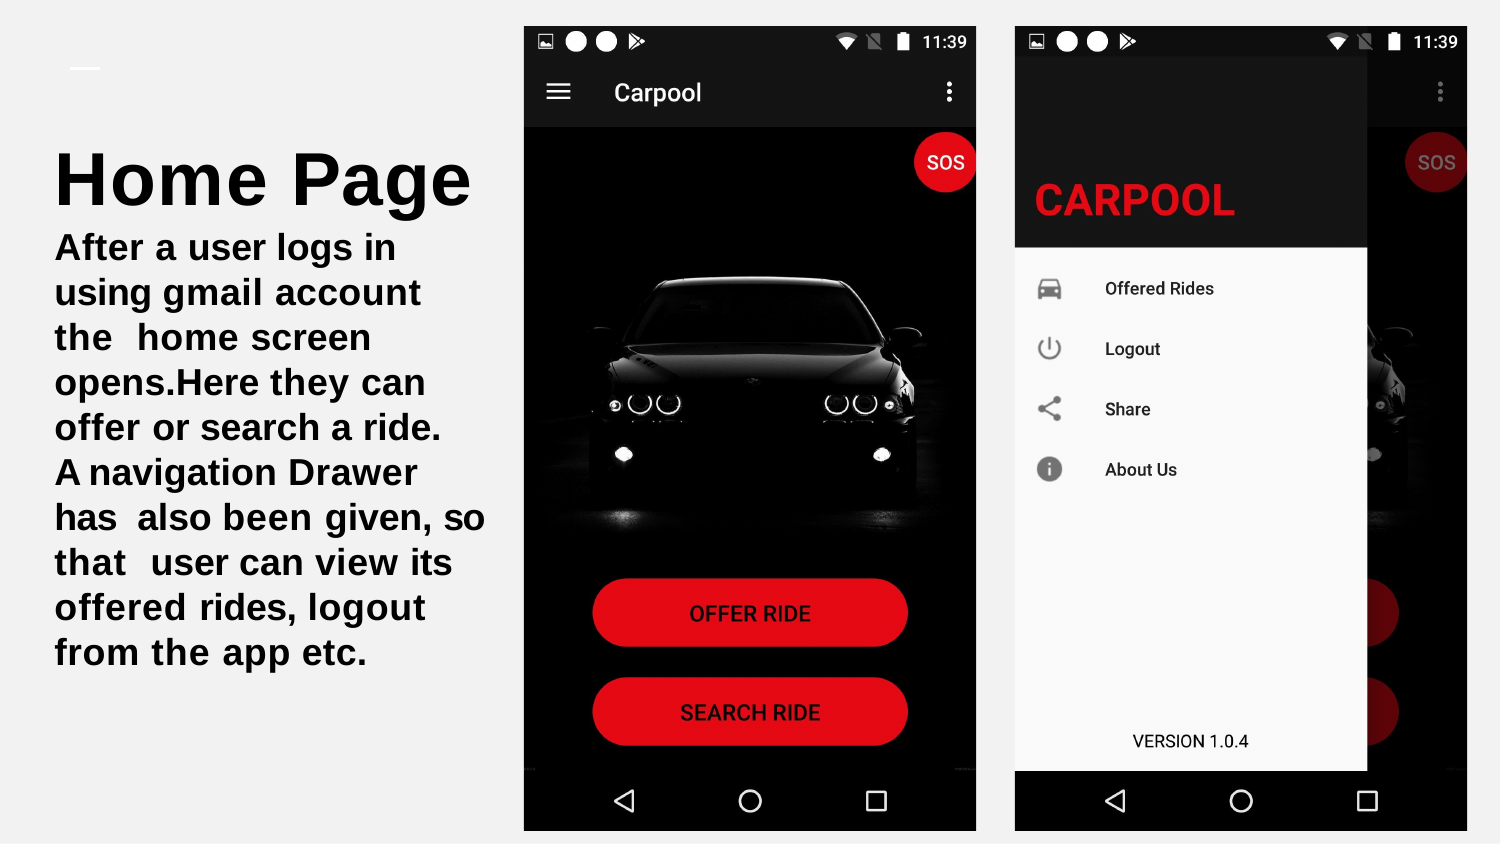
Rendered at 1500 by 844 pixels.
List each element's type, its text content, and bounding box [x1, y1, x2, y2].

title Home Page [52, 128, 473, 220]
text_box [1014, 26, 1468, 831]
text_box [523, 26, 977, 831]
text_box After a user logs in using gmail account the home screen opens.Here they can offer or search a ride. A navigation Drawer has also been given, so that user can view its offered rides, logout from the app etc. [52, 220, 492, 673]
